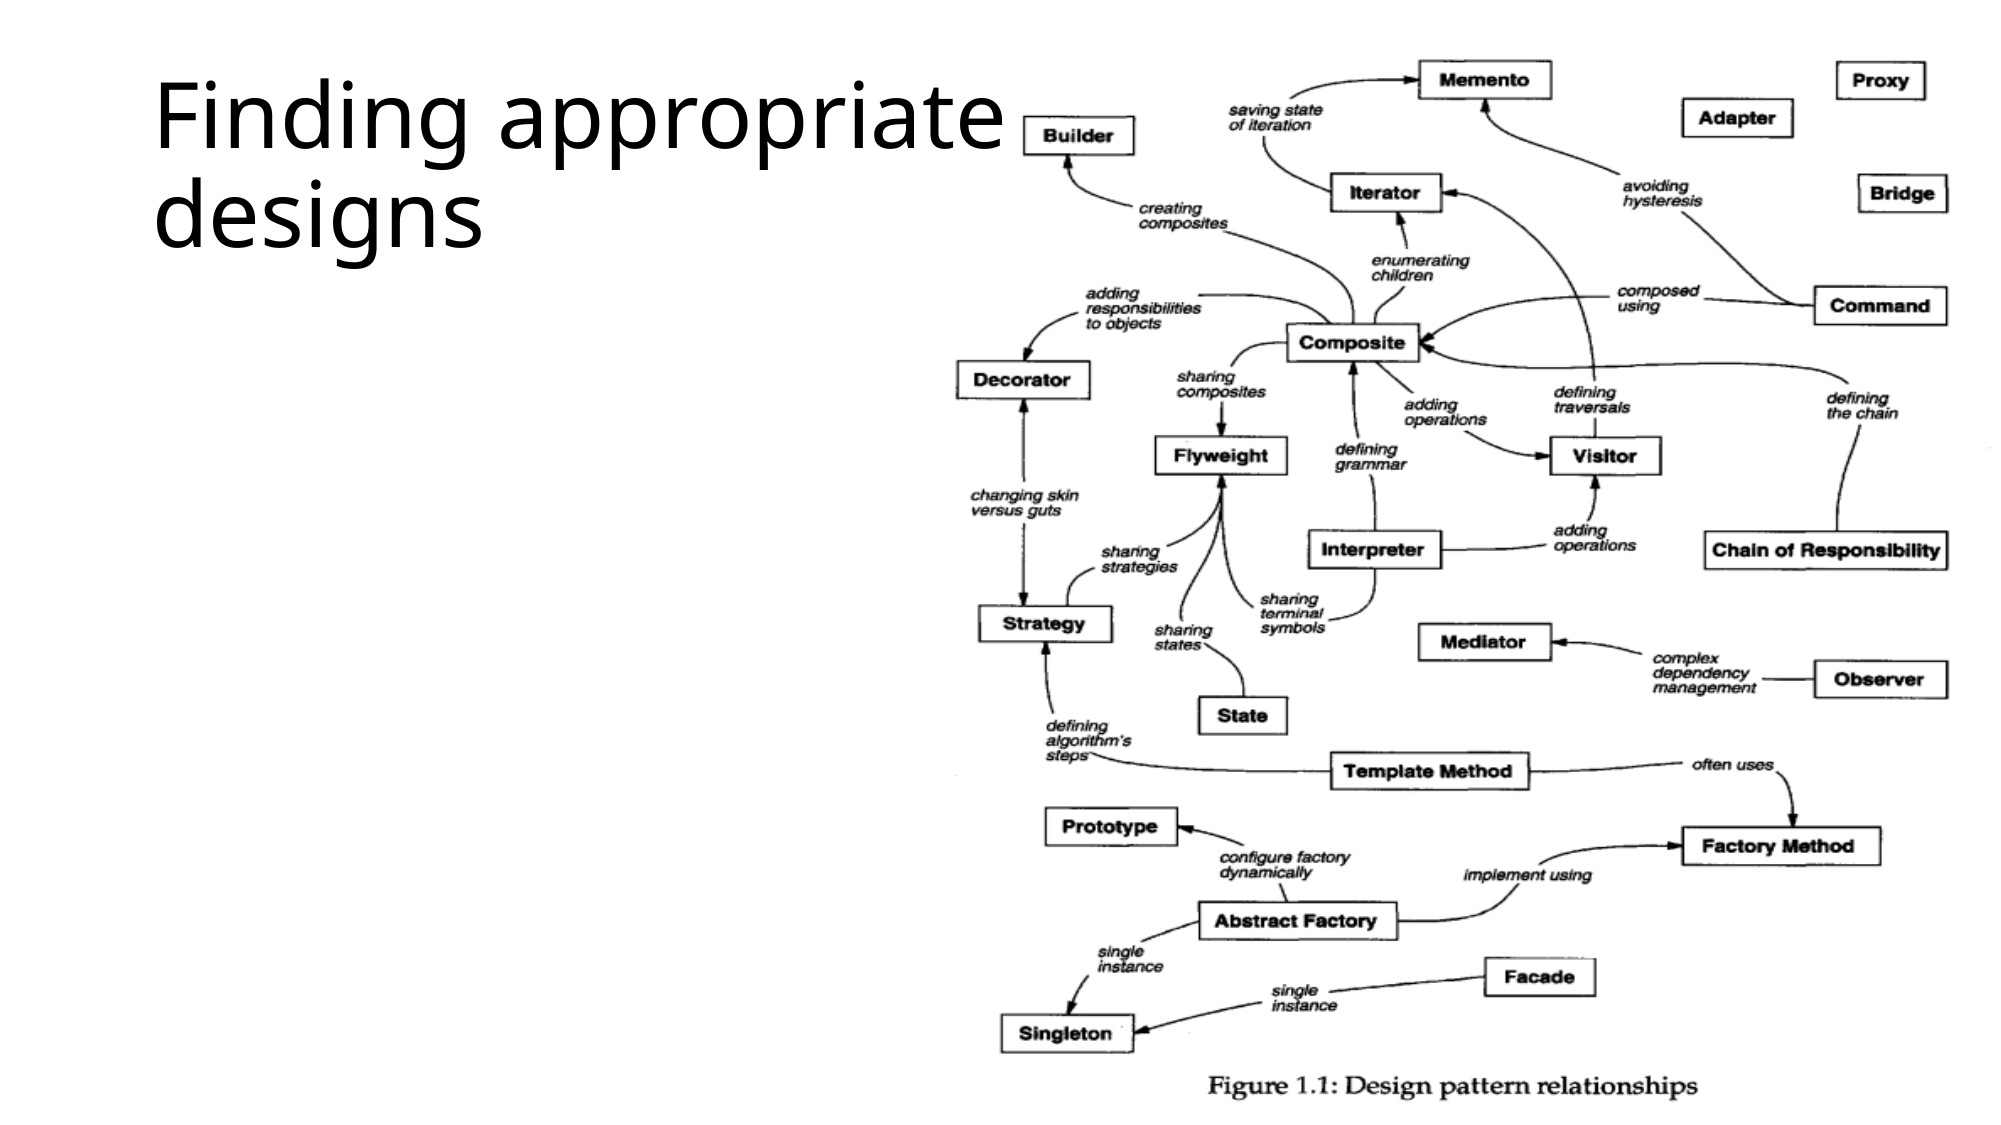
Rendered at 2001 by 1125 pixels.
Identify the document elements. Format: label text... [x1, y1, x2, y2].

picture [897, 0, 2000, 1113]
title Finding appropriate designs [137, 59, 892, 278]
